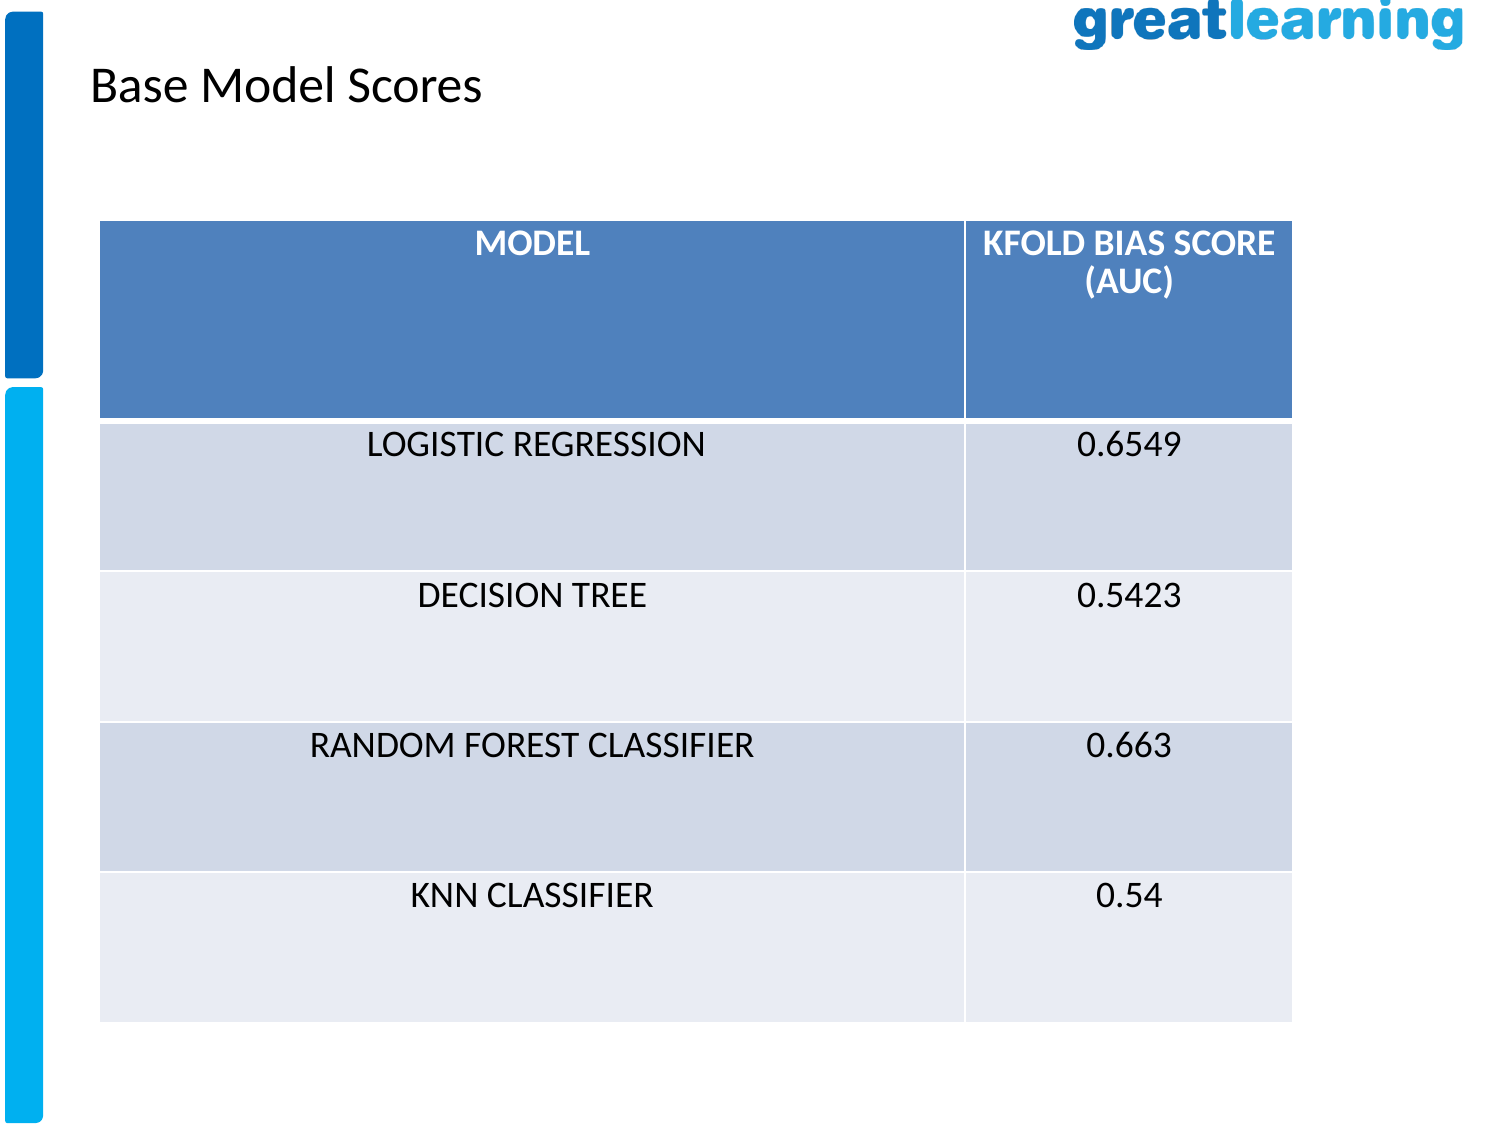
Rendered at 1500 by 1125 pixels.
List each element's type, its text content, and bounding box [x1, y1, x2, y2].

table_header KFOLD BIAS SCORE (AUC) [966, 221, 1292, 418]
table_cell 0.6549 [966, 424, 1292, 570]
table_cell LOGISTIC REGRESSION [100, 424, 964, 570]
title Base Model Scores [75, 42, 1425, 121]
table_cell KNN CLASSIFIER [100, 873, 964, 1022]
table_cell 0.663 [966, 723, 1292, 871]
picture [1074, 0, 1463, 50]
table_header MODEL [100, 221, 964, 418]
table_cell 0.5423 [966, 572, 1292, 721]
table_cell DECISION TREE [100, 572, 964, 721]
table_cell 0.54 [966, 873, 1292, 1022]
table_cell RANDOM FOREST CLASSIFIER [100, 723, 964, 871]
